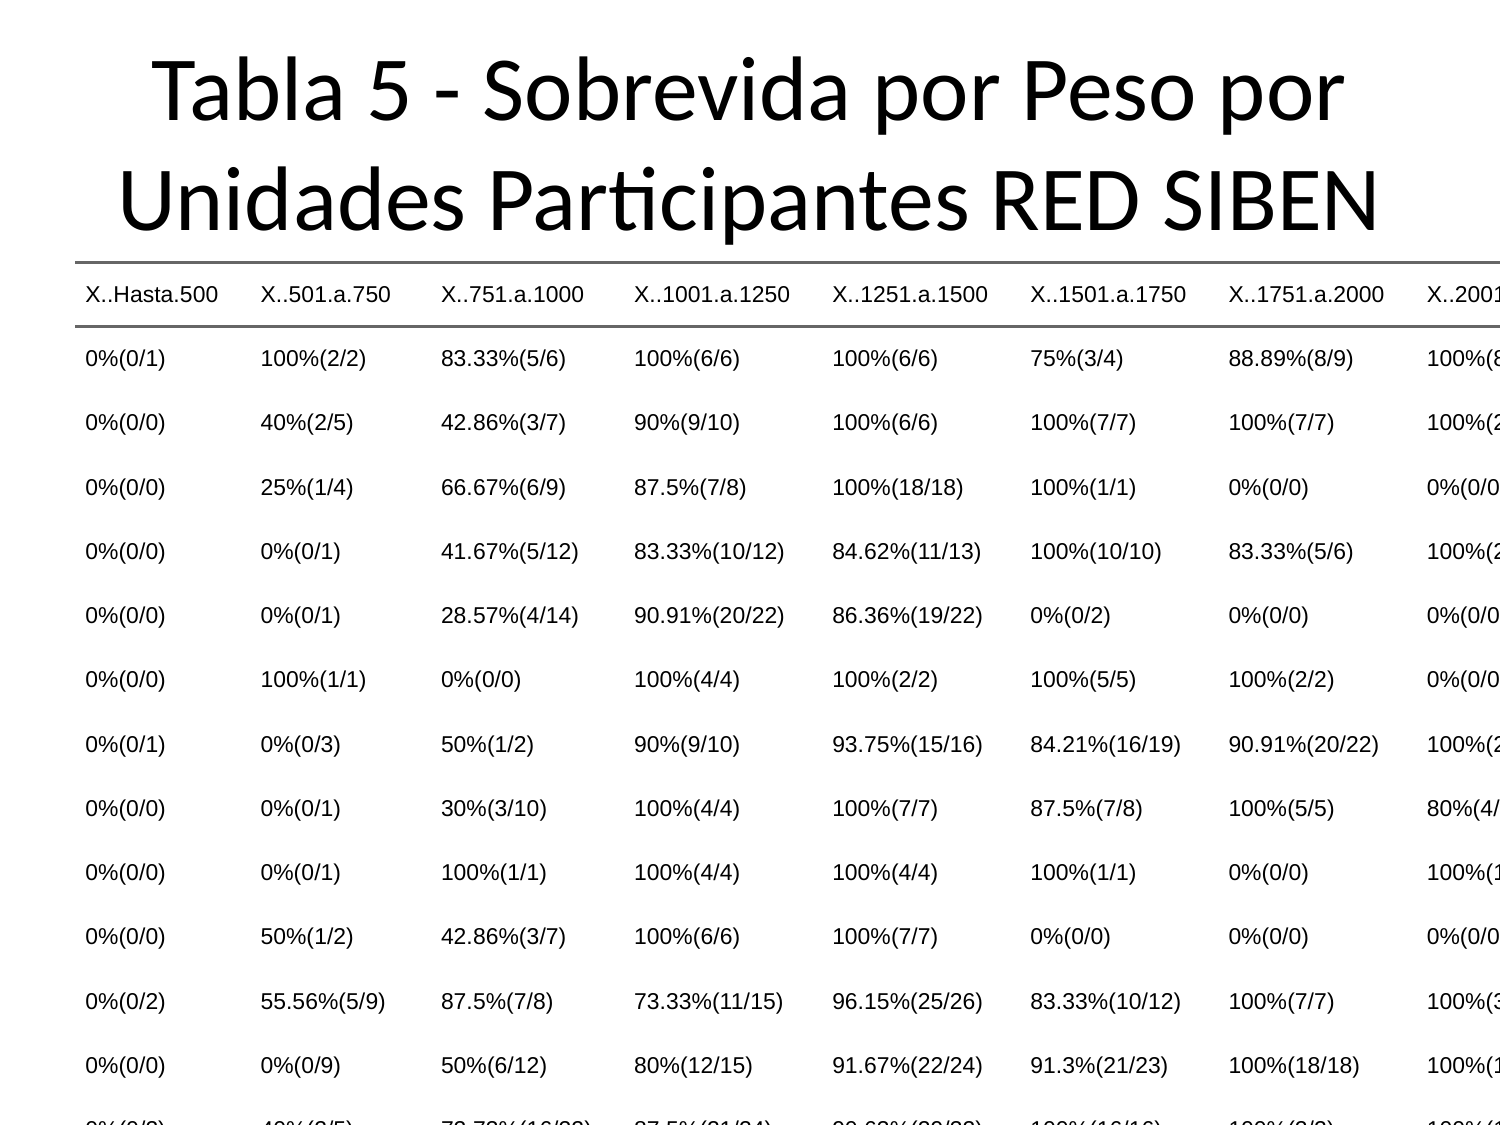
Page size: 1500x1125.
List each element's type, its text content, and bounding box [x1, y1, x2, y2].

table_cell 100%(6/6) [822, 328, 1020, 391]
table_cell 87.5%(7/8) [1020, 776, 1218, 841]
table_cell 0%(0/0) [1218, 584, 1416, 648]
table_cell 0%(0/1) [75, 328, 250, 391]
table_header X..Hasta.500 [75, 264, 250, 325]
table_cell 91.3%(21/23) [1020, 1033, 1218, 1098]
table_header X..1751.a.2000 [1218, 264, 1416, 325]
table_cell 80%(12/15) [624, 1033, 822, 1098]
table_cell 100%(6/6) [822, 391, 1020, 455]
table_header X..1251.a.1500 [822, 264, 1020, 325]
table_cell 0%(0/0) [1218, 841, 1416, 905]
table_cell 0%(0/0) [431, 648, 624, 712]
table_cell 40%(2/5) [250, 1098, 431, 1125]
table_cell 72.73%(16/22) [431, 1098, 624, 1125]
table_cell 100%(4/4) [624, 648, 822, 712]
table_cell 93.75%(15/16) [822, 712, 1020, 776]
table_cell 88.89%(8/9) [1218, 328, 1416, 391]
table_cell 0%(0/9) [250, 1033, 431, 1098]
table_cell 100%(2/2) [250, 328, 431, 391]
table_cell 0%(0/0) [75, 905, 250, 969]
table_cell 0%(0/0) [75, 648, 250, 712]
table_cell 87.5%(7/8) [624, 455, 822, 519]
title Tabla 5 - Sobrevida por Peso por Unidades Participantes RED SIBEN [75, 45, 1425, 233]
table_cell 100%(4/4) [624, 776, 822, 841]
table_cell 100%(6/6) [624, 905, 822, 969]
table_cell 100%(1/1) [1020, 841, 1218, 905]
table_cell 0%(0/2) [75, 1098, 250, 1125]
table_cell 40%(2/5) [250, 391, 431, 455]
table_header X..501.a.750 [250, 264, 431, 325]
table_cell 0%(0/0) [75, 519, 250, 584]
table_cell 55.56%(5/9) [250, 969, 431, 1033]
table_cell 83.33%(10/12) [624, 519, 822, 584]
table_cell 30%(3/10) [431, 776, 624, 841]
table_cell 0%(0/0) [1416, 455, 1500, 519]
table_cell 83.33%(5/6) [431, 328, 624, 391]
table_cell 100%(7/7) [822, 776, 1020, 841]
table_cell 100%(18/18) [1218, 1033, 1416, 1098]
table_header X..751.a.1000 [431, 264, 624, 325]
table_cell 0%(0/3) [250, 712, 431, 776]
table_cell 100%(4/4) [822, 841, 1020, 905]
table_cell 0%(0/2) [1020, 584, 1218, 648]
table_cell 100%(2/2) [1218, 648, 1416, 712]
table_cell 73.33%(11/15) [624, 969, 822, 1033]
table_cell 86.36%(19/22) [822, 584, 1020, 648]
table_cell 0%(0/1) [250, 841, 431, 905]
table_cell 42.86%(3/7) [431, 905, 624, 969]
table_cell 100%(5/5) [1020, 648, 1218, 712]
table_cell 91.67%(22/24) [822, 1033, 1020, 1098]
table_cell 100%(2/2) [1218, 1098, 1416, 1125]
table_cell 0%(0/0) [75, 455, 250, 519]
table_cell 100%(18/18) [822, 455, 1020, 519]
table_cell 100%(1/1) [1416, 841, 1500, 905]
table_cell 0%(0/0) [1218, 455, 1416, 519]
table_cell 100%(4/4) [624, 841, 822, 905]
table_cell 100%(14/14) [1416, 1033, 1500, 1098]
table_cell 96.15%(25/26) [822, 969, 1020, 1033]
table_cell 0%(0/0) [75, 391, 250, 455]
table_cell 0%(0/0) [75, 776, 250, 841]
table_cell 87.5%(7/8) [431, 969, 624, 1033]
table_cell 100%(1/1) [1416, 1098, 1500, 1125]
table_cell 100%(7/7) [1218, 969, 1416, 1033]
table_cell 0%(0/0) [1218, 905, 1416, 969]
table_cell 100%(2/2) [822, 648, 1020, 712]
table_cell 28.57%(4/14) [431, 584, 624, 648]
table_cell 100%(1/1) [1020, 455, 1218, 519]
table_cell 80%(4/5) [1416, 776, 1500, 841]
table_cell 100%(16/16) [1020, 1098, 1218, 1125]
table_cell 84.62%(11/13) [822, 519, 1020, 584]
table_cell 87.5%(21/24) [624, 1098, 822, 1125]
table_cell 0%(0/1) [75, 712, 250, 776]
table_cell 84.21%(16/19) [1020, 712, 1218, 776]
table_cell 100%(7/7) [822, 905, 1020, 969]
table_cell 100%(3/3) [1416, 969, 1500, 1033]
table_cell 0%(0/0) [1416, 648, 1500, 712]
table_cell 83.33%(5/6) [1218, 519, 1416, 584]
table_cell 25%(1/4) [250, 455, 431, 519]
table_cell 100%(2/2) [1416, 391, 1500, 455]
table_cell 100%(8/8) [1416, 328, 1500, 391]
table_cell 66.67%(6/9) [431, 455, 624, 519]
table_cell 0%(0/0) [1020, 905, 1218, 969]
table_cell 90.91%(20/22) [624, 584, 822, 648]
table_cell 90%(9/10) [624, 712, 822, 776]
table_cell 41.67%(5/12) [431, 519, 624, 584]
table_cell 50%(6/12) [431, 1033, 624, 1098]
table_cell 100%(7/7) [1218, 391, 1416, 455]
table_cell 90.63%(29/32) [822, 1098, 1020, 1125]
table_cell 0%(0/0) [75, 841, 250, 905]
table_cell 83.33%(10/12) [1020, 969, 1218, 1033]
table_cell 42.86%(3/7) [431, 391, 624, 455]
table_cell 0%(0/2) [75, 969, 250, 1033]
table_cell 0%(0/0) [75, 1033, 250, 1098]
table_cell 0%(0/1) [250, 519, 431, 584]
table_cell 0%(0/0) [75, 584, 250, 648]
table_cell 100%(21/21) [1416, 712, 1500, 776]
table_header X..1501.a.1750 [1020, 264, 1218, 325]
table_cell 0%(0/0) [1416, 905, 1500, 969]
table_cell 100%(2/2) [1416, 519, 1500, 584]
table_cell 100%(7/7) [1020, 391, 1218, 455]
table_cell 100%(10/10) [1020, 519, 1218, 584]
table_cell 90%(9/10) [624, 391, 822, 455]
table_cell 50%(1/2) [431, 712, 624, 776]
table_cell 0%(0/1) [250, 776, 431, 841]
table_cell 90.91%(20/22) [1218, 712, 1416, 776]
table_cell 0%(0/1) [250, 584, 431, 648]
table_cell 100%(1/1) [431, 841, 624, 905]
table_cell 100%(1/1) [250, 648, 431, 712]
table_cell 100%(5/5) [1218, 776, 1416, 841]
table_cell 100%(6/6) [624, 328, 822, 391]
table_cell 75%(3/4) [1020, 328, 1218, 391]
table_header X..2001.a.2500 [1416, 264, 1500, 325]
table_cell 50%(1/2) [250, 905, 431, 969]
table_cell 0%(0/0) [1416, 584, 1500, 648]
table_header X..1001.a.1250 [624, 264, 822, 325]
